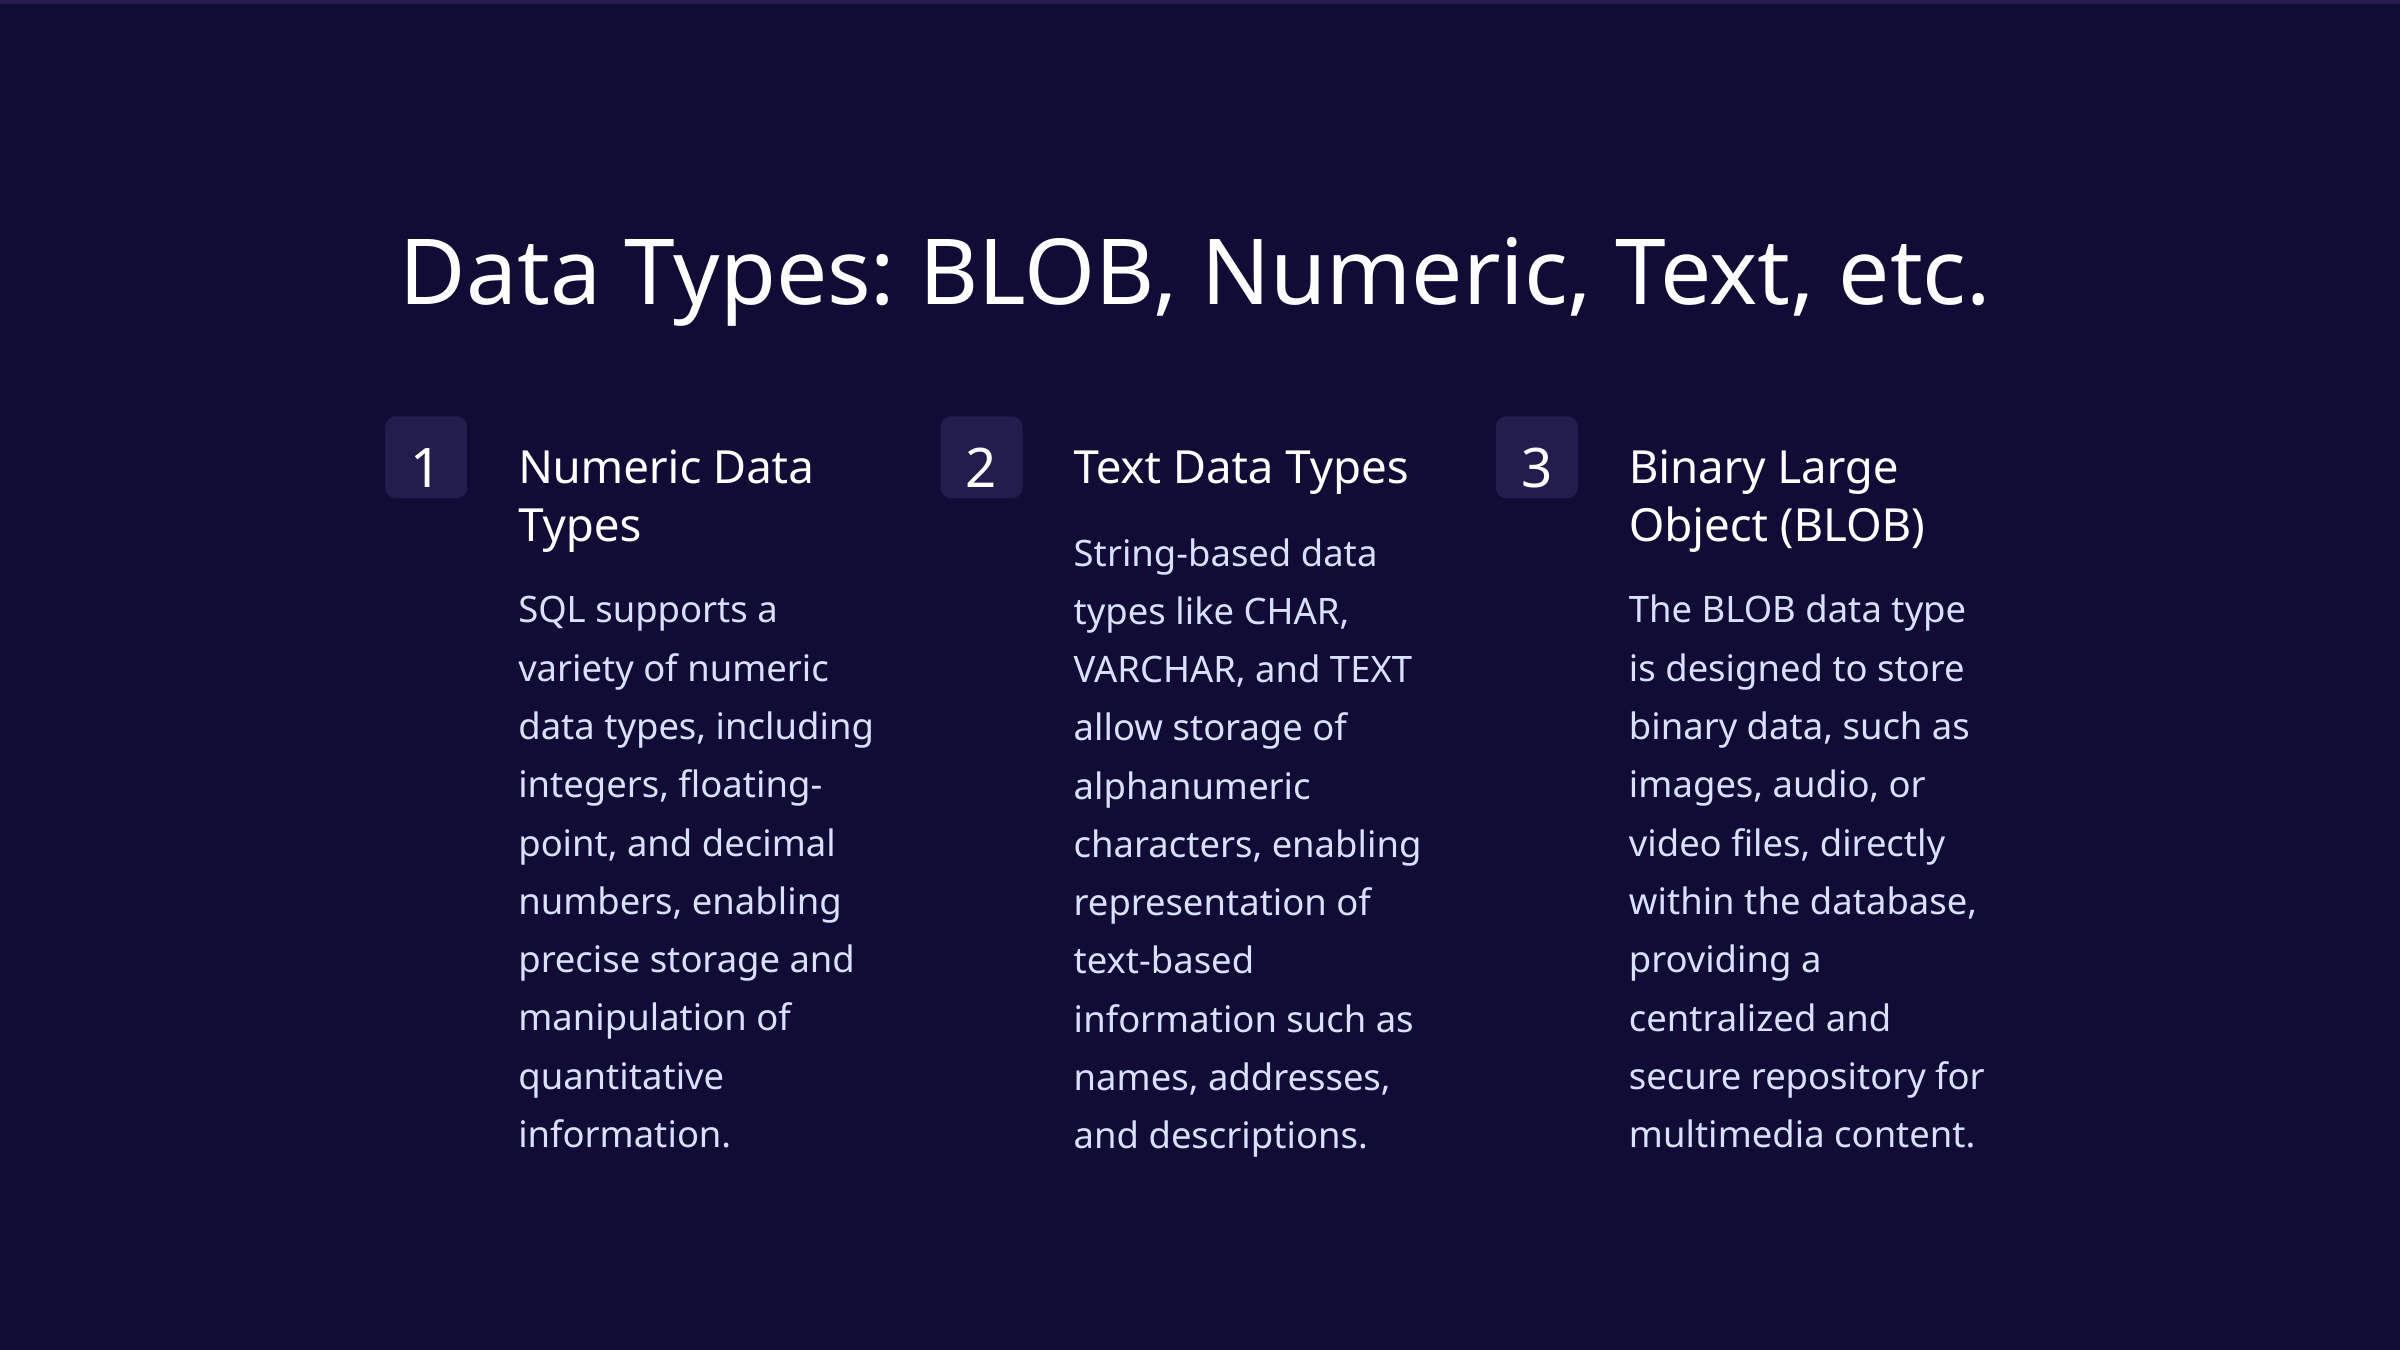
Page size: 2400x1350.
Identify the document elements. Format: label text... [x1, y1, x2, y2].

text_box Data Types: BLOB, Numeric, Text, etc. [385, 201, 1864, 315]
text_box Binary Large Object (BLOB) [1614, 428, 2015, 543]
text_box String-based data types like CHAR, VARCHAR, and TEXT allow storage of alphanumeric characters, enabling representation of text-based information such as names, addresses, and descriptions. [1058, 507, 1460, 1149]
text_box 1 [417, 423, 435, 492]
text_box 2 [967, 423, 996, 492]
text_box Numeric Data Types [503, 428, 904, 543]
text_box [385, 416, 468, 499]
text_box SQL supports a variety of numeric data types, including integers, floating-point, and decimal numbers, enabling precise storage and manipulation of quantitative information. [503, 564, 904, 1148]
text_box [940, 416, 1023, 499]
text_box [0, 0, 2400, 4]
text_box [1495, 416, 1578, 499]
text_box The BLOB data type is designed to store binary data, such as images, audio, or video files, directly within the database, providing a centralized and secure repository for multimedia content. [1614, 564, 2015, 1090]
text_box Text Data Types [1058, 428, 1460, 486]
text_box 3 [1522, 423, 1552, 492]
text_box [0, 4, 2400, 1350]
